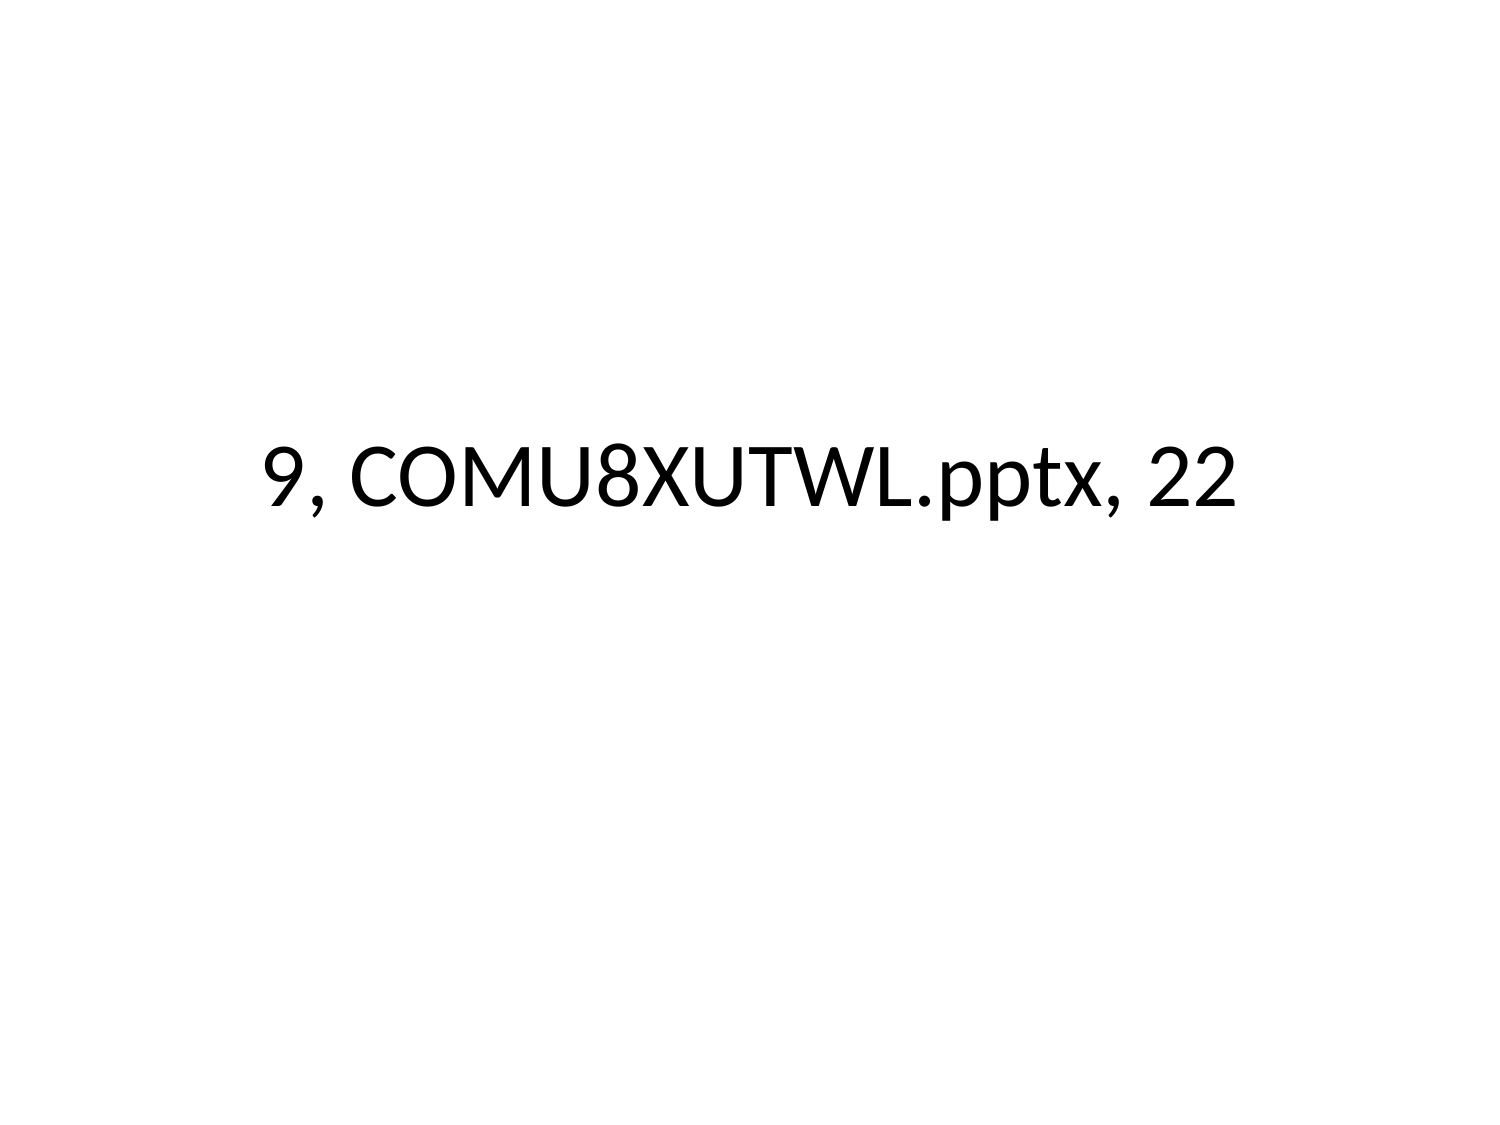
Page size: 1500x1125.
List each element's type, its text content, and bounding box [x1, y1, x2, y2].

title 9, COMU8XUTWL.pptx, 22 [112, 349, 1388, 591]
